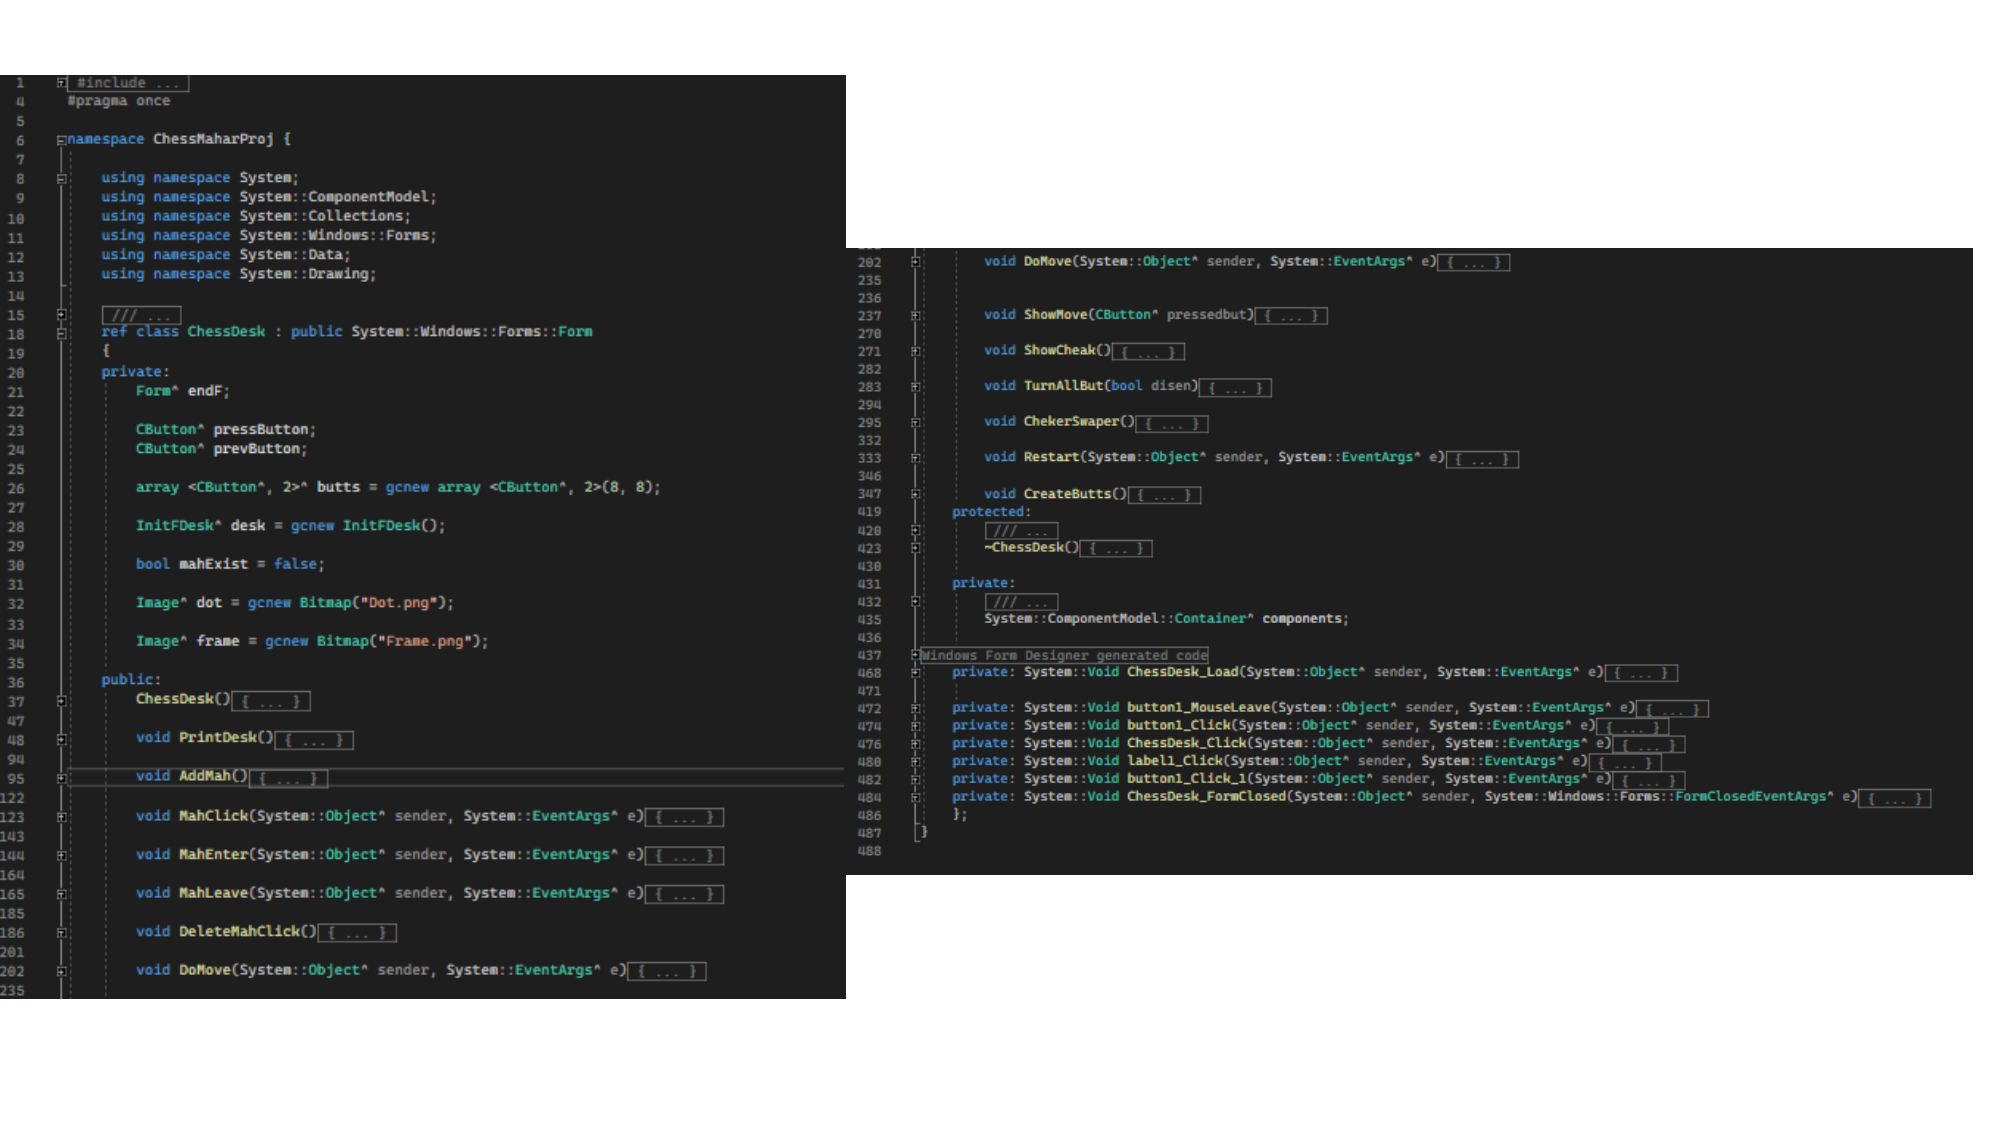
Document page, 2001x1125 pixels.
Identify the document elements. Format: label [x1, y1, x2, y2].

list [0, 75, 846, 1000]
picture [844, 248, 1973, 875]
